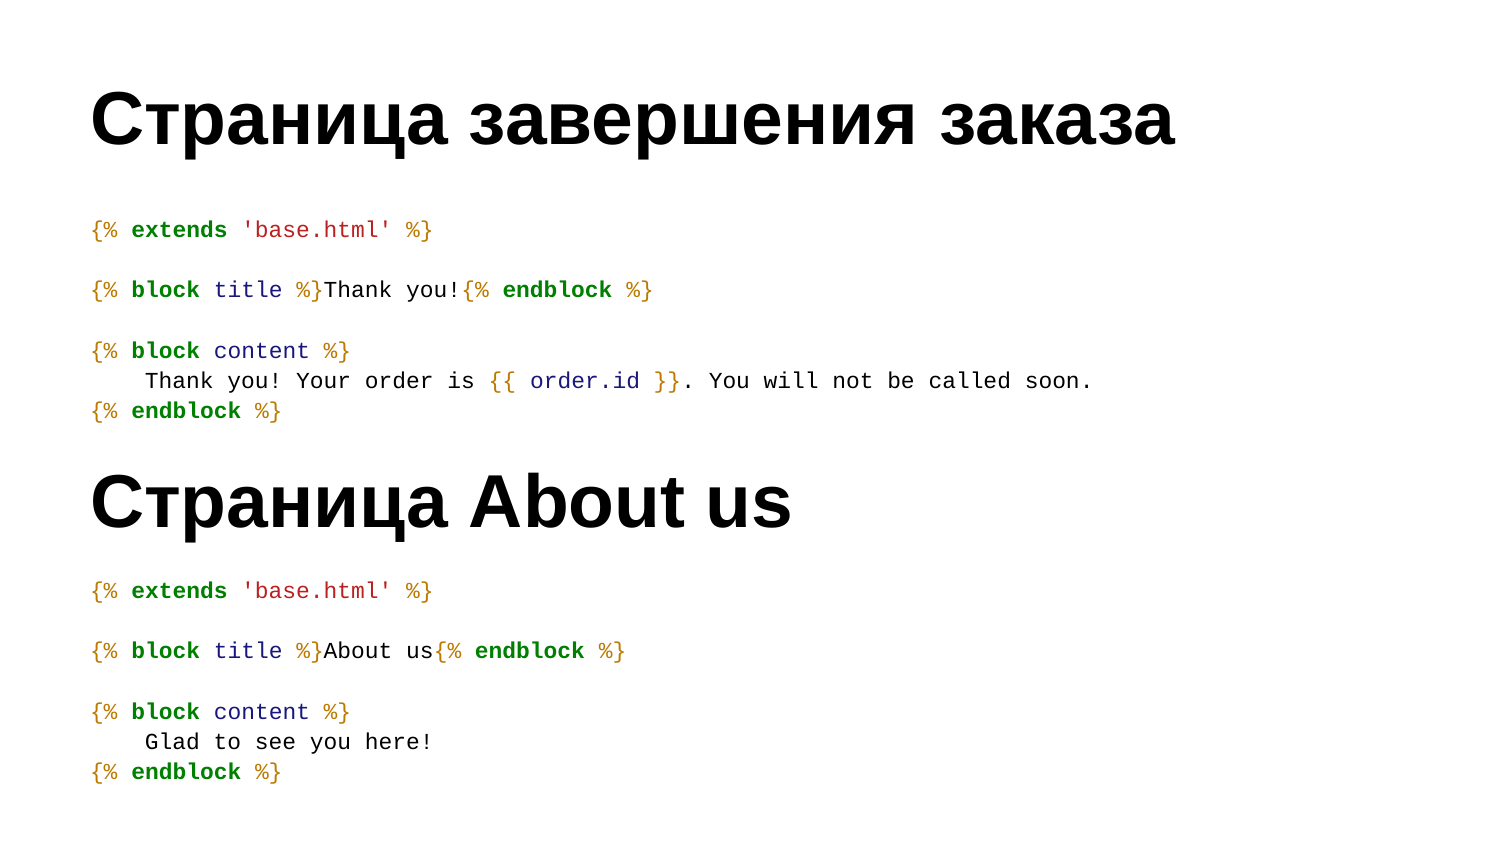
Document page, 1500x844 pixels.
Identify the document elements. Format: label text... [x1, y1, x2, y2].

list {% extends 'base.html' %} {% block title %}About us{% endblock %} {% block content %} Glad to see you here! {% endblock %} [75, 557, 1425, 770]
title Страница завершения заказа [75, 33, 1425, 175]
list {% extends 'base.html' %} {% block title %}Thank you!{% endblock %} {% block content %} Thank you! Your order is {{ order.id }}. You will not be called soon. {% endblock %} [75, 196, 1425, 417]
title Страница About us [75, 417, 1425, 557]
